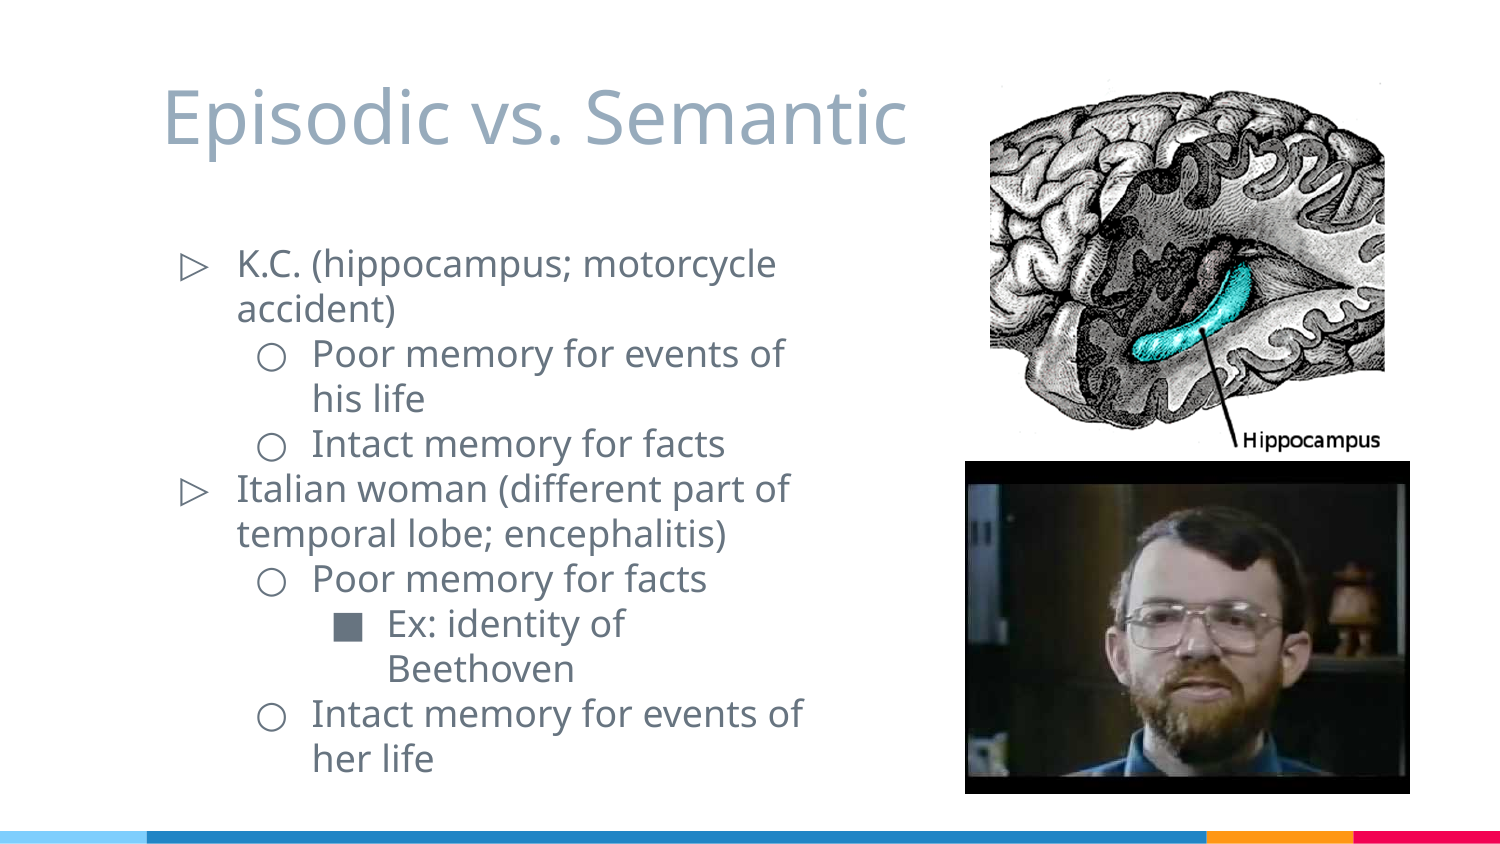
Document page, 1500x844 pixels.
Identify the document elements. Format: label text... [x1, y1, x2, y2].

list K.C. (hippocampus; motorcycle accident) Poor memory for events of his life Intact memory for facts Italian woman (different part of temporal lobe; encephalitis) Poor memory for facts Ex: identity of Beethoven Intact memory for events of her life [146, 225, 820, 809]
picture [965, 77, 1410, 794]
title Episodic vs. Semantic [146, 33, 1207, 175]
